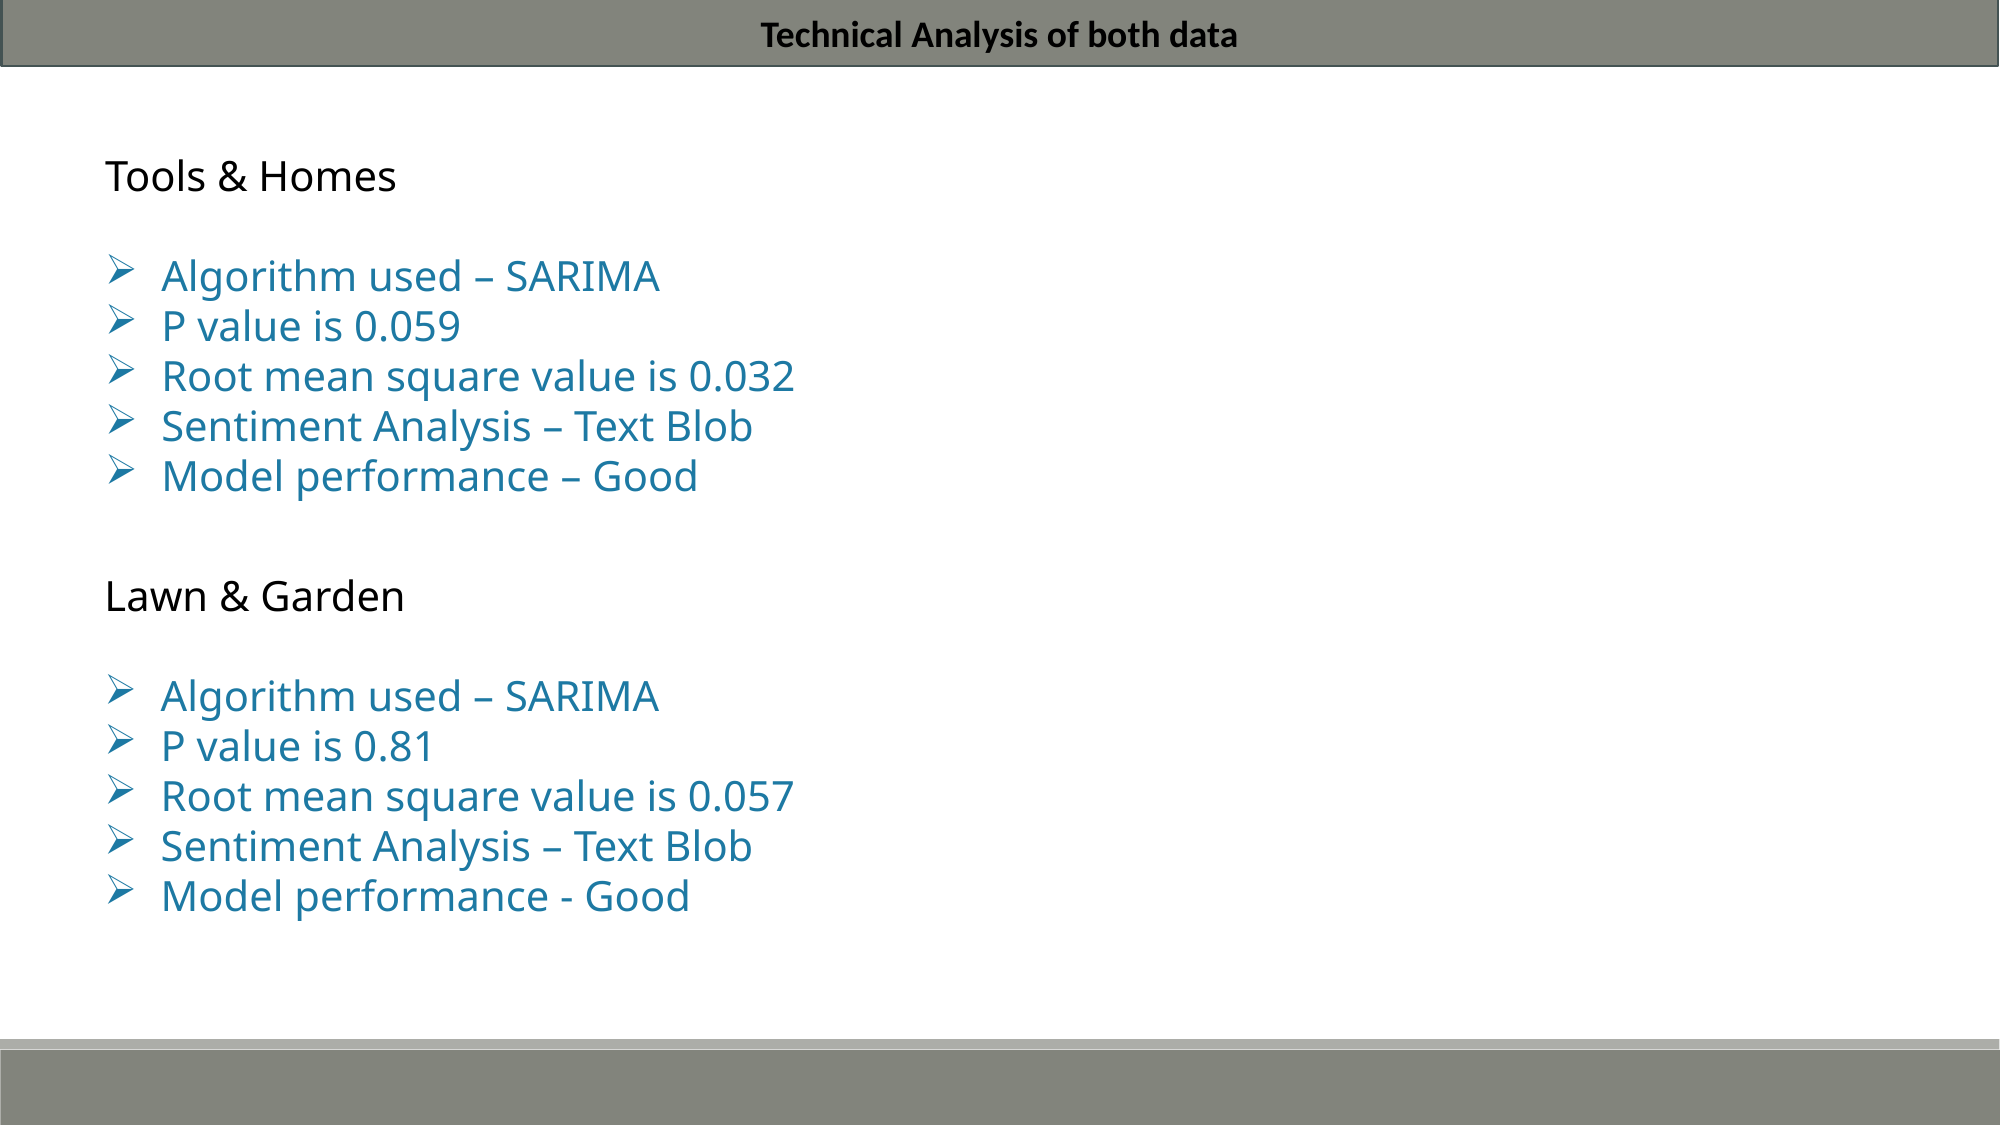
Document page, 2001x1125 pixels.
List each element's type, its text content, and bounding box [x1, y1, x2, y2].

text_box Lawn & Garden Algorithm used – SARIMA P value is 0.81 Root mean square value is 0.057 Sentiment Analysis – Text Blob Model performance - Good [89, 562, 1001, 1028]
text_box Technical Analysis of both data [0, 0, 1999, 67]
text_box Tools & Homes Algorithm used – SARIMA P value is 0.059 Root mean square value is 0.032 Sentiment Analysis – Text Blob Model performance – Good [90, 142, 1000, 562]
